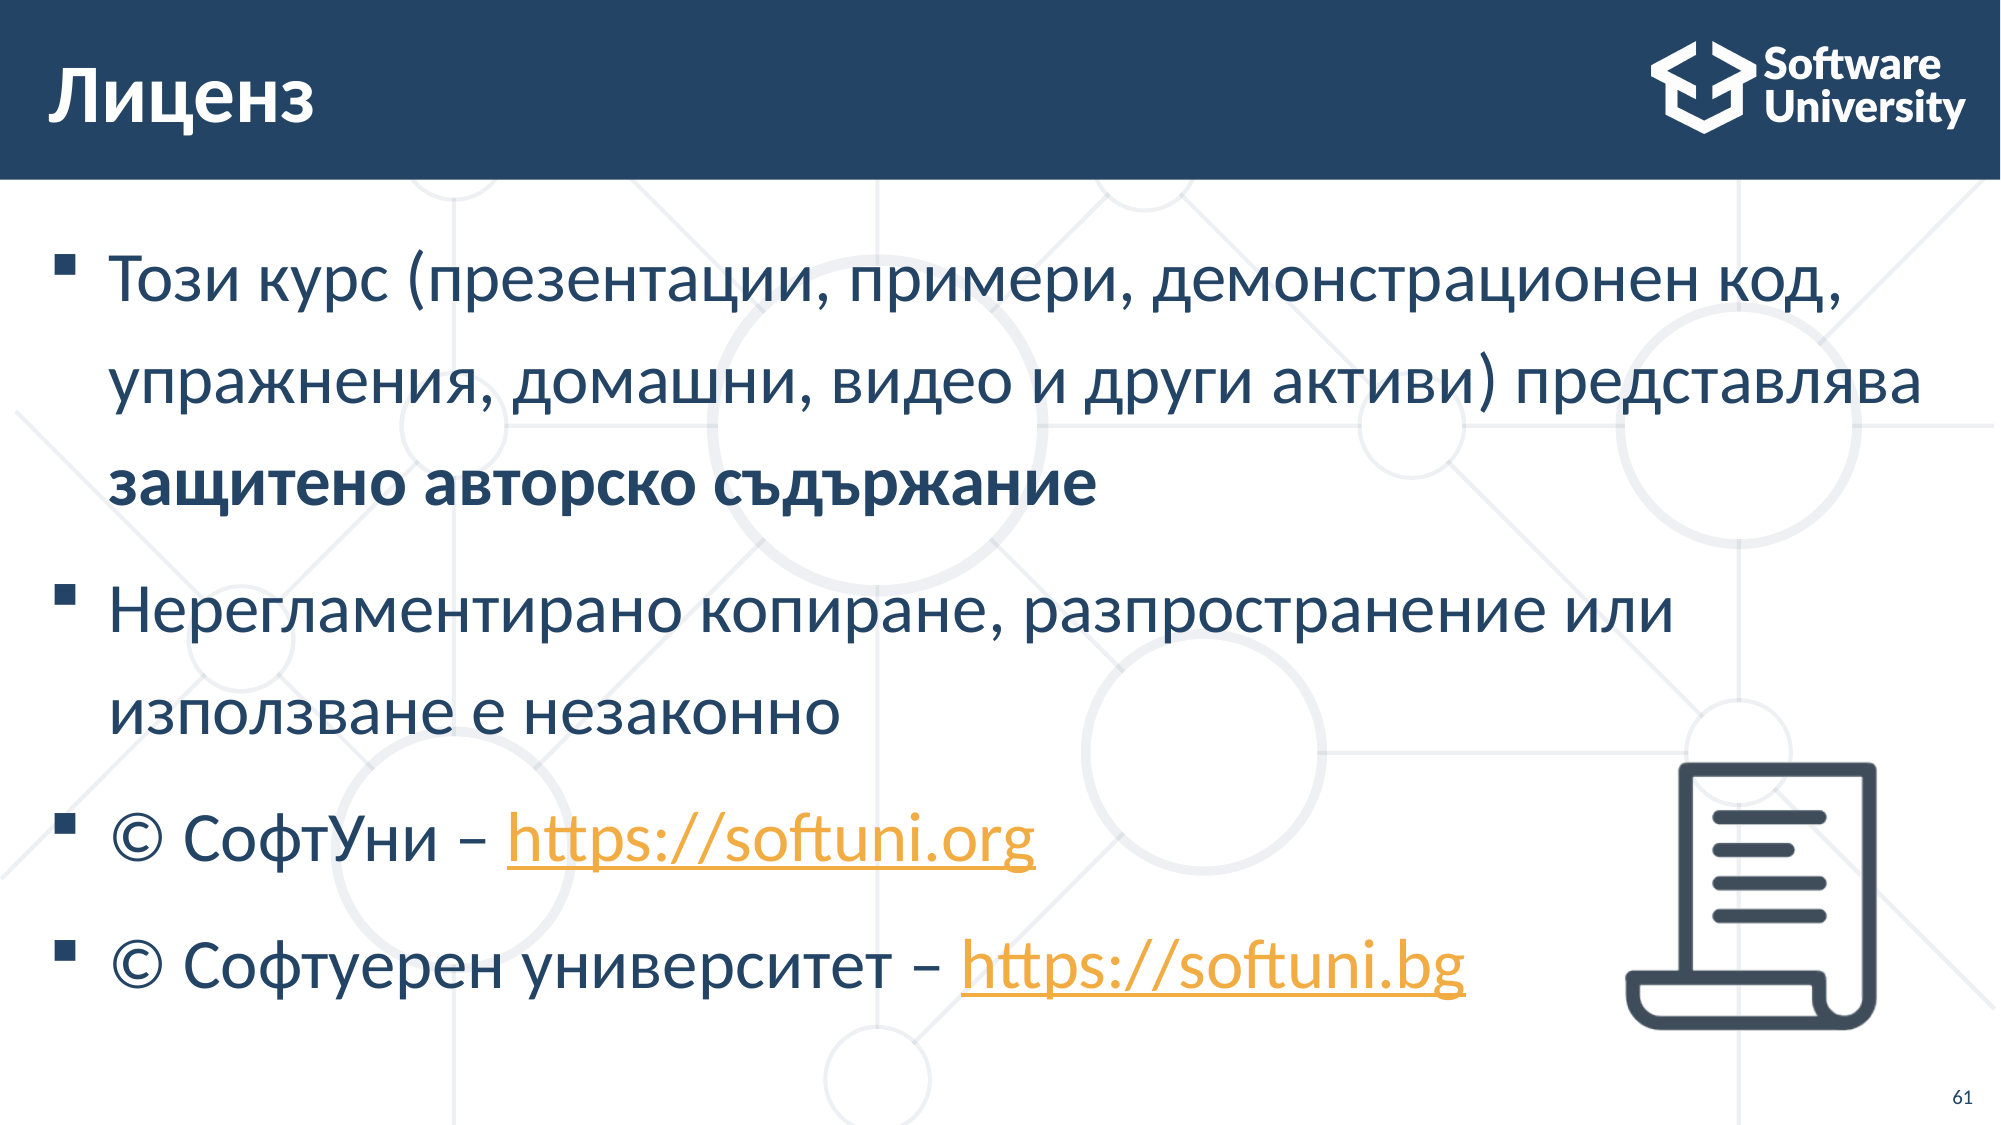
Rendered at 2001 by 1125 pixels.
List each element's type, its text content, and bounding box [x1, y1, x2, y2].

picture [1651, 41, 1966, 134]
list Този курс (презентации, примери, демонстрационен код, упражнения, домашни, видео и други активи) представлява защитено авторско съдържание Нерегламентирано копиране, разпространение или използване е незаконно © СофтУни – https://softuni.org © Софтуерен университет – https://softuni.bg [31, 208, 1970, 1104]
title Лиценз [31, 16, 1625, 162]
slide_number 61 [1927, 1067, 1989, 1117]
picture [1598, 728, 1916, 1065]
